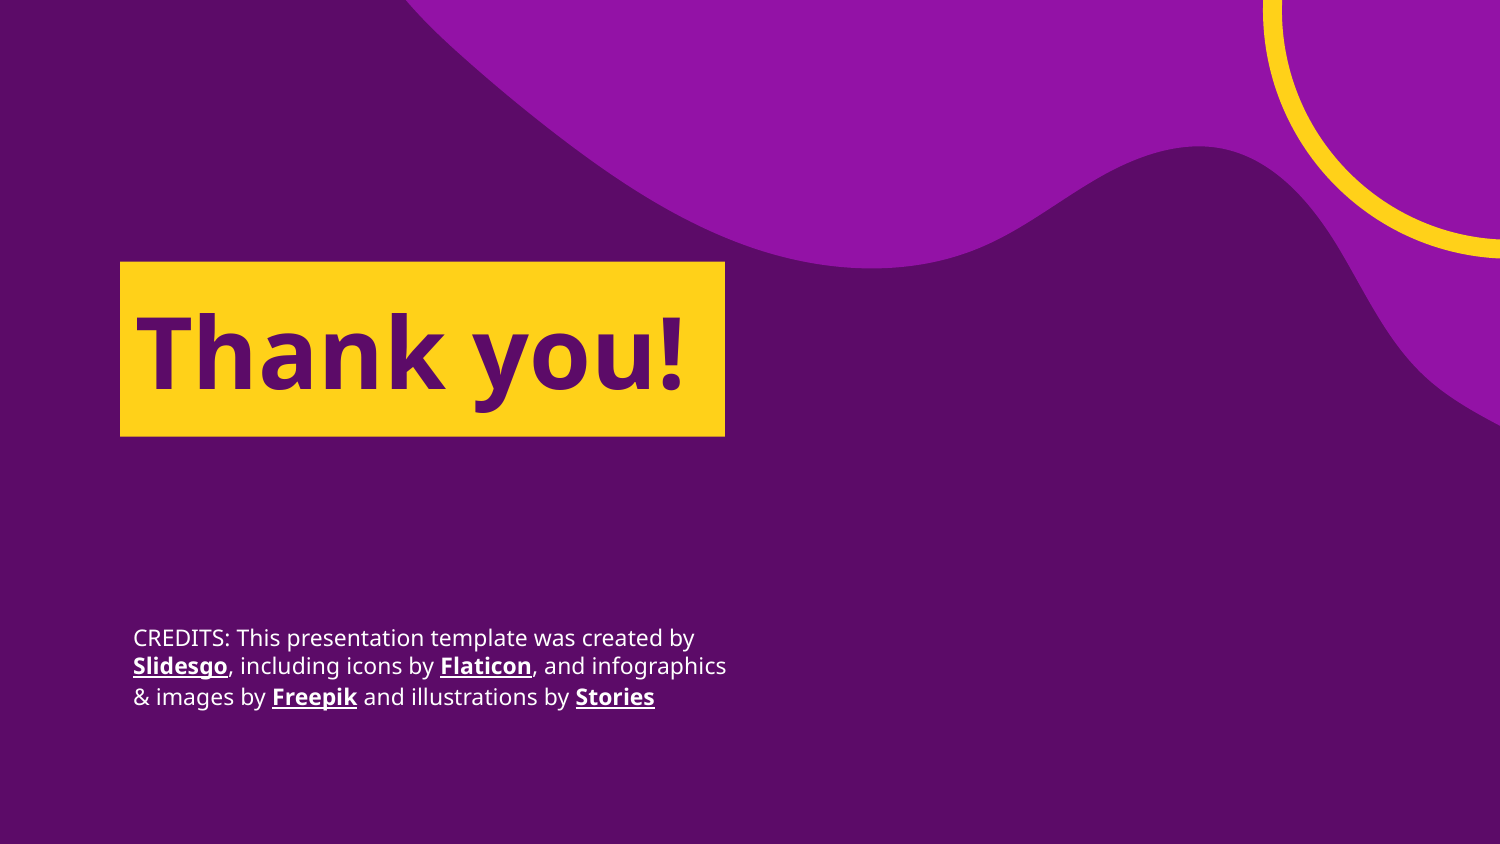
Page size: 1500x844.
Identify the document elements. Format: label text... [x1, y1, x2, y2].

title Thank you! [120, 261, 725, 437]
